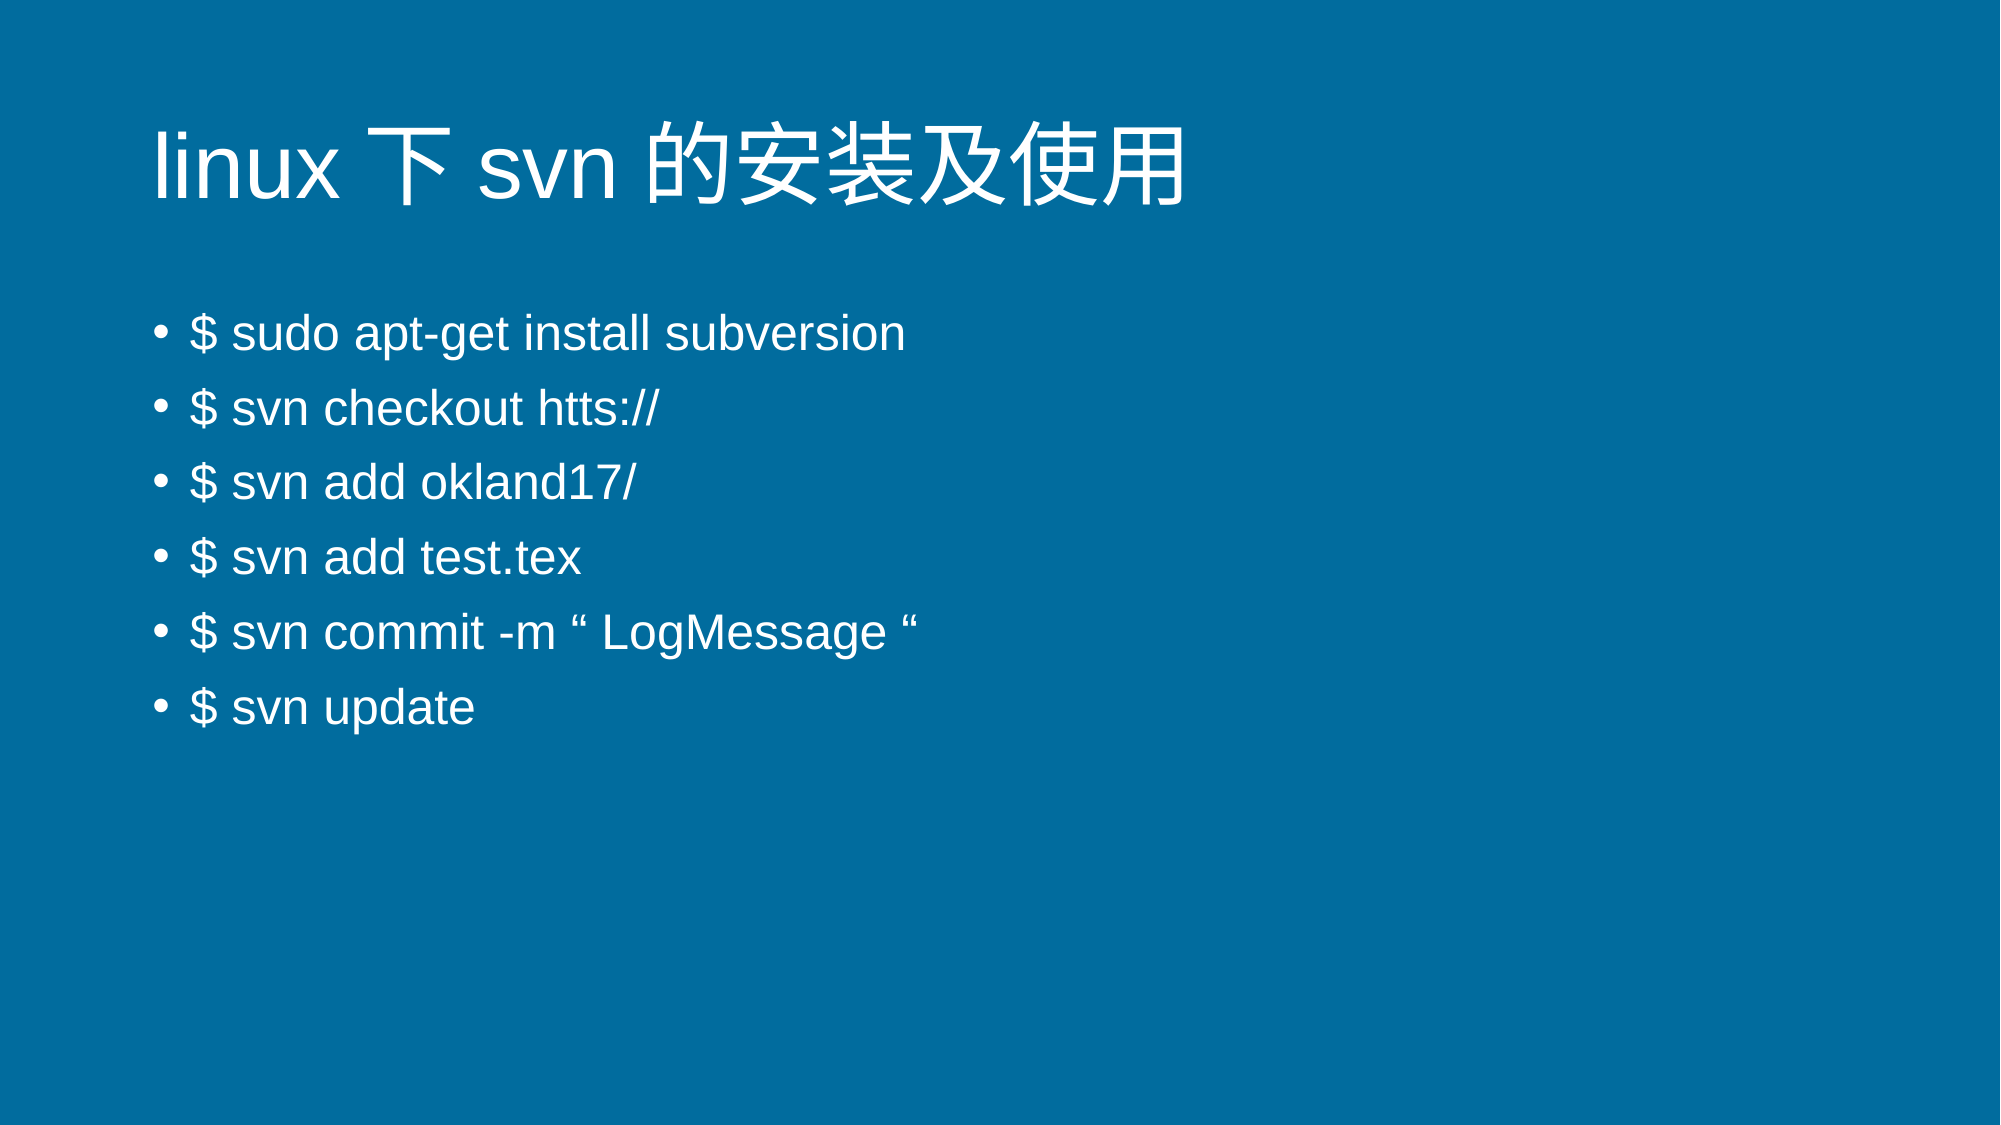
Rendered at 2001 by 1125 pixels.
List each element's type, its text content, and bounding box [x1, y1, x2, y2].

title linux下svn的安装及使用 [137, 59, 1863, 278]
list $ sudo apt-get install subversion $ svn checkout htts:// $ svn add okland17/ $ svn add test.tex $ svn commit -m “ LogMessage “ $ svn update [137, 299, 1863, 1014]
